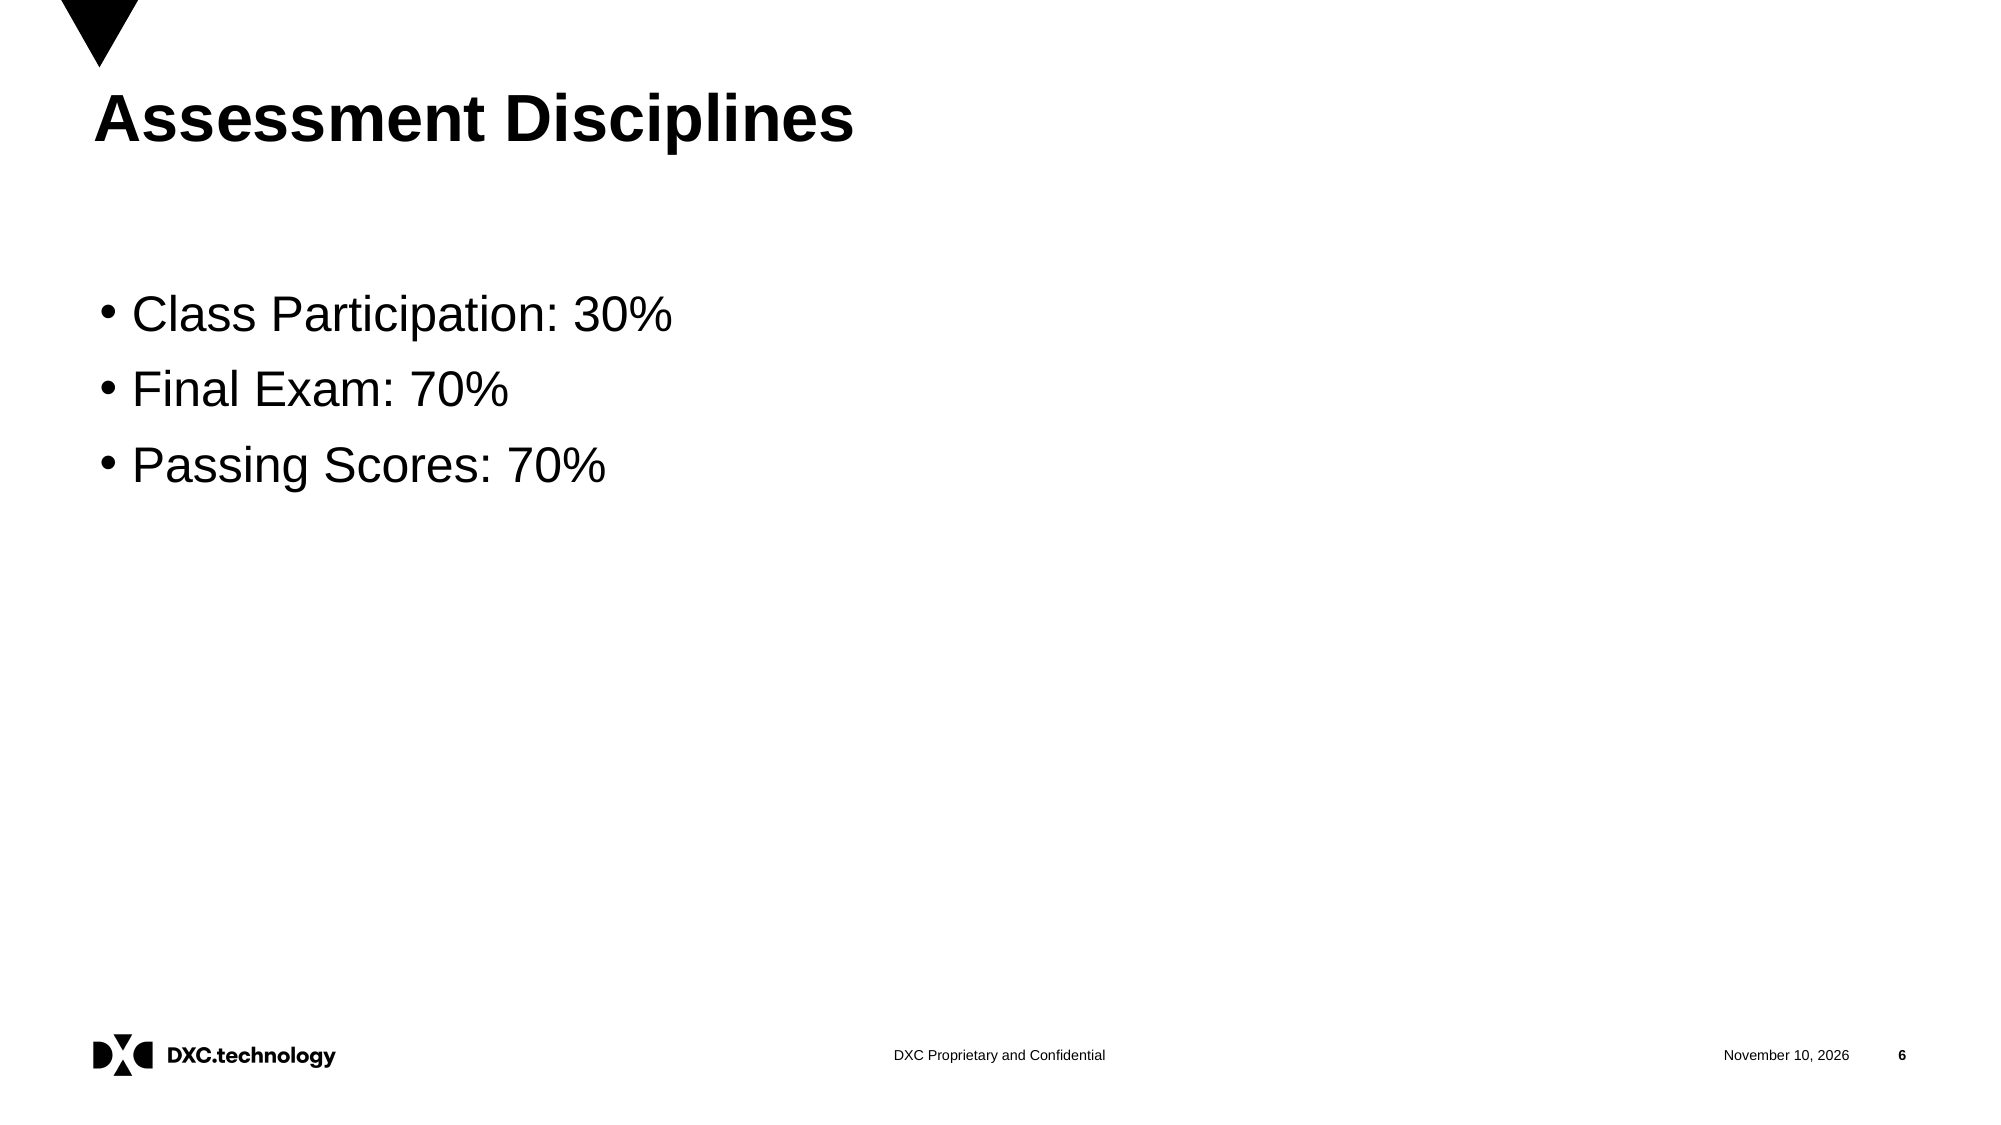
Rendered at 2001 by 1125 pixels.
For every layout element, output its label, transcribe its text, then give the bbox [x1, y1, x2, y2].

list Class Participation: 30% Final Exam: 70% Passing Scores: 70% [93, 281, 1625, 982]
title Assessment Disciplines [93, 87, 1907, 282]
